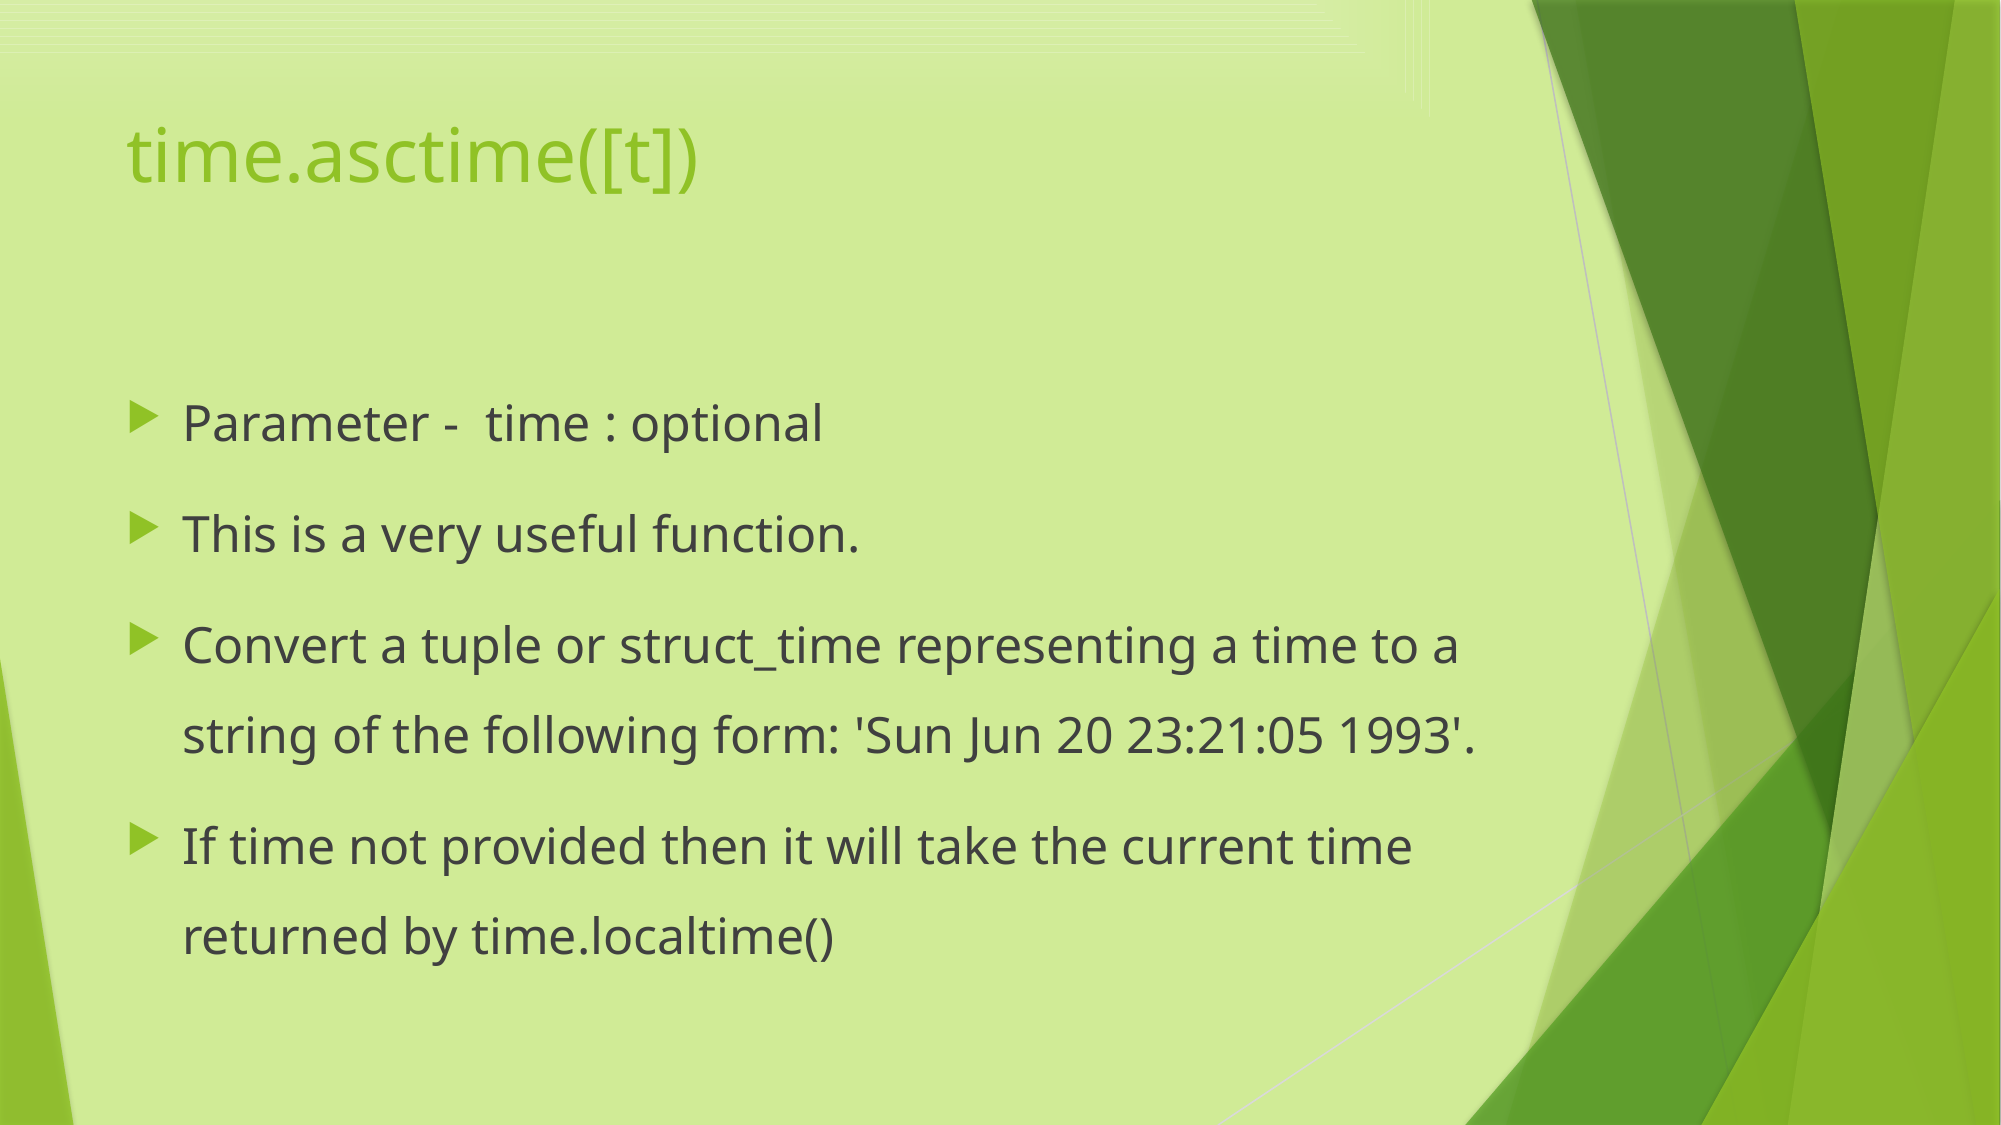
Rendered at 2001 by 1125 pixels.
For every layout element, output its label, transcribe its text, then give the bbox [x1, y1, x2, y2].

list Parameter - time : optional This is a very useful function. Convert a tuple or struct_time representing a time to a string of the following form: 'Sun Jun 20 23:21:05 1993'. If time not provided then it will take the current time returned by time.localtime() [111, 354, 1522, 992]
title time.asctime([t]) [111, 99, 1522, 317]
